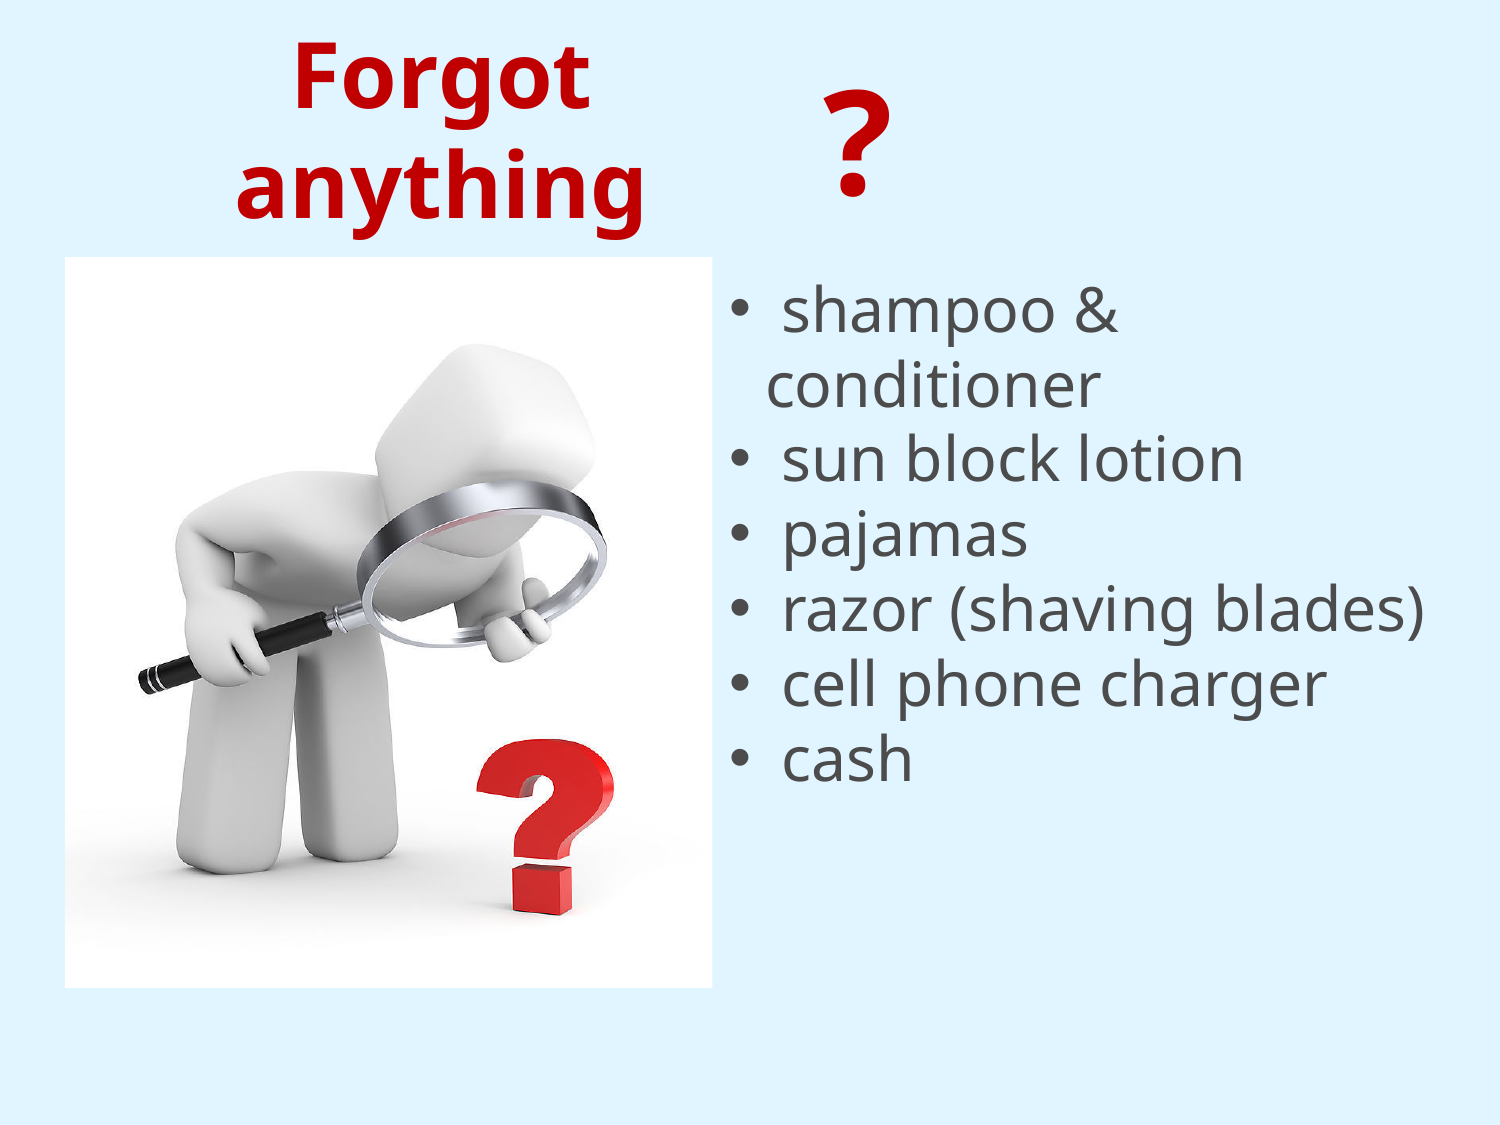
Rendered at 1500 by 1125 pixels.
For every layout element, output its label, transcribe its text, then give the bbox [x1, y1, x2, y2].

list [64, 257, 713, 988]
text_box ? [809, 42, 974, 233]
text_box shampoo & conditioner sun block lotion pajamas razor (shaving blades) cell phone charger cash [716, 262, 1442, 877]
title Forgot anything [74, 45, 809, 209]
